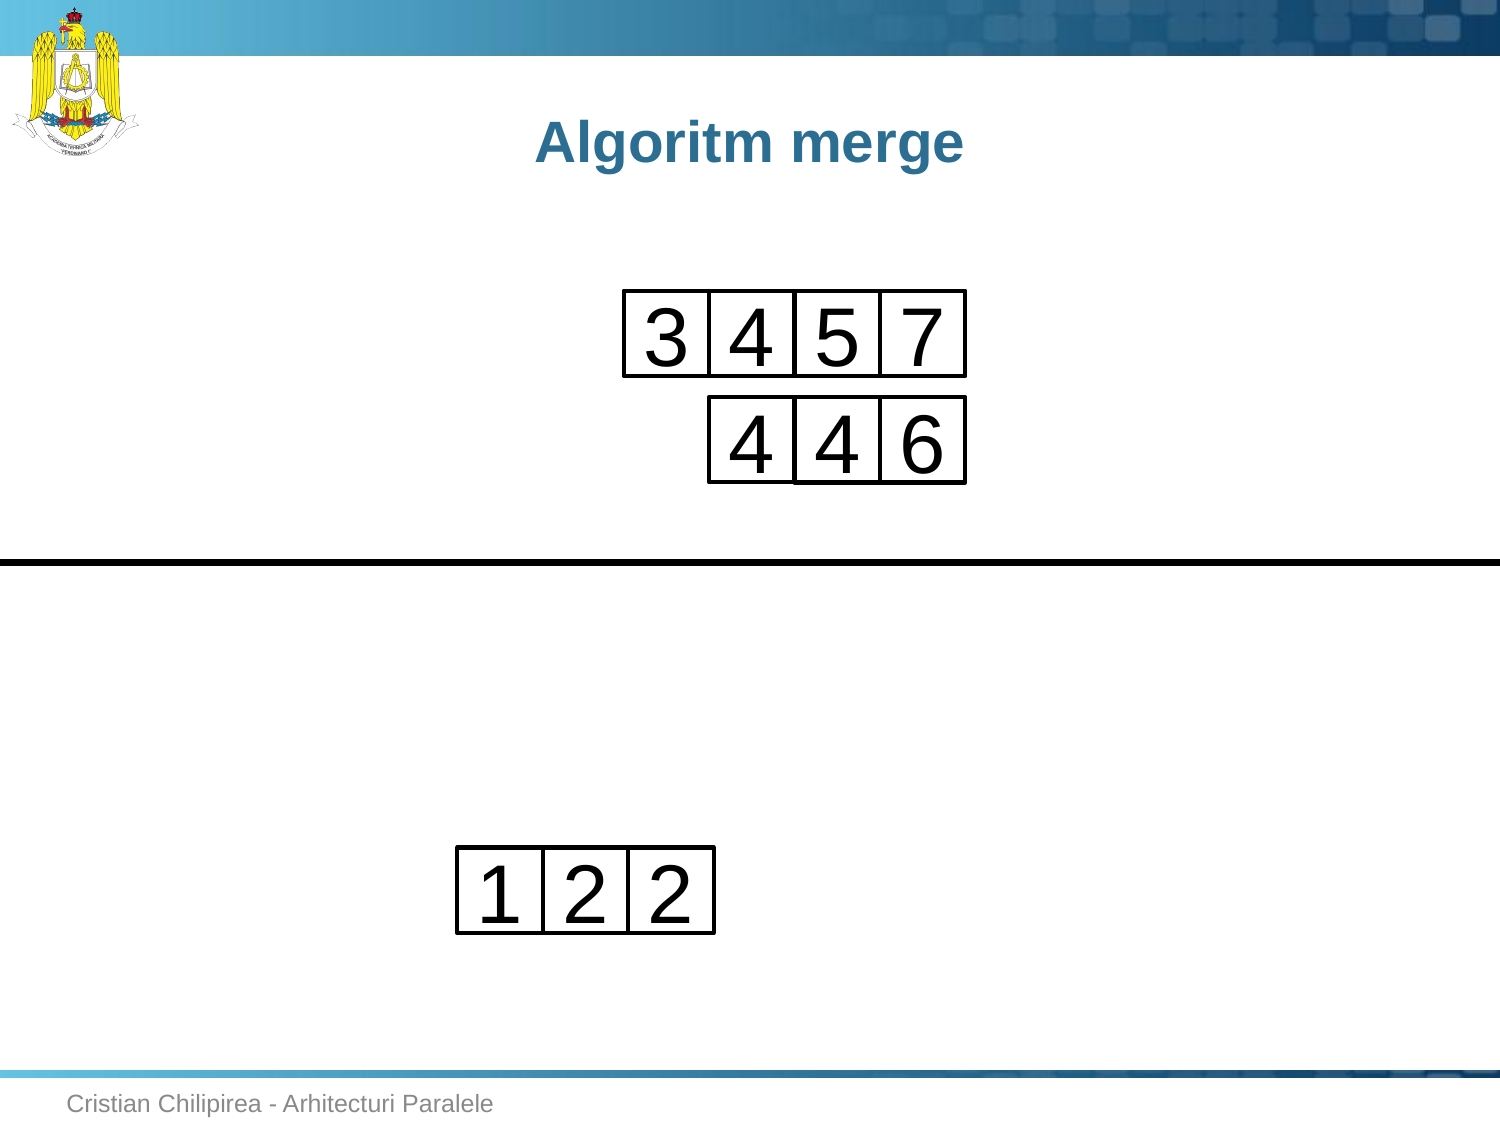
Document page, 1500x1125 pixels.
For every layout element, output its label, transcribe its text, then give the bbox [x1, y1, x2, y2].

picture [0, 0, 1500, 156]
text_box 3 [622, 289, 707, 378]
text_box 5 [792, 289, 878, 378]
footer Cristian Chilipirea - Arhitecturi Paralele [51, 1083, 1157, 1125]
text_box 4 [707, 289, 792, 378]
text_box 1 [455, 845, 545, 935]
text_box 2 [545, 845, 626, 935]
text_box 7 [878, 289, 967, 378]
text_box 4 [707, 395, 792, 484]
text_box 6 [878, 395, 967, 485]
title Algoritm merge [51, 102, 1449, 178]
text_box 2 [626, 845, 716, 935]
picture [0, 1070, 1500, 1078]
text_box 4 [792, 395, 878, 485]
